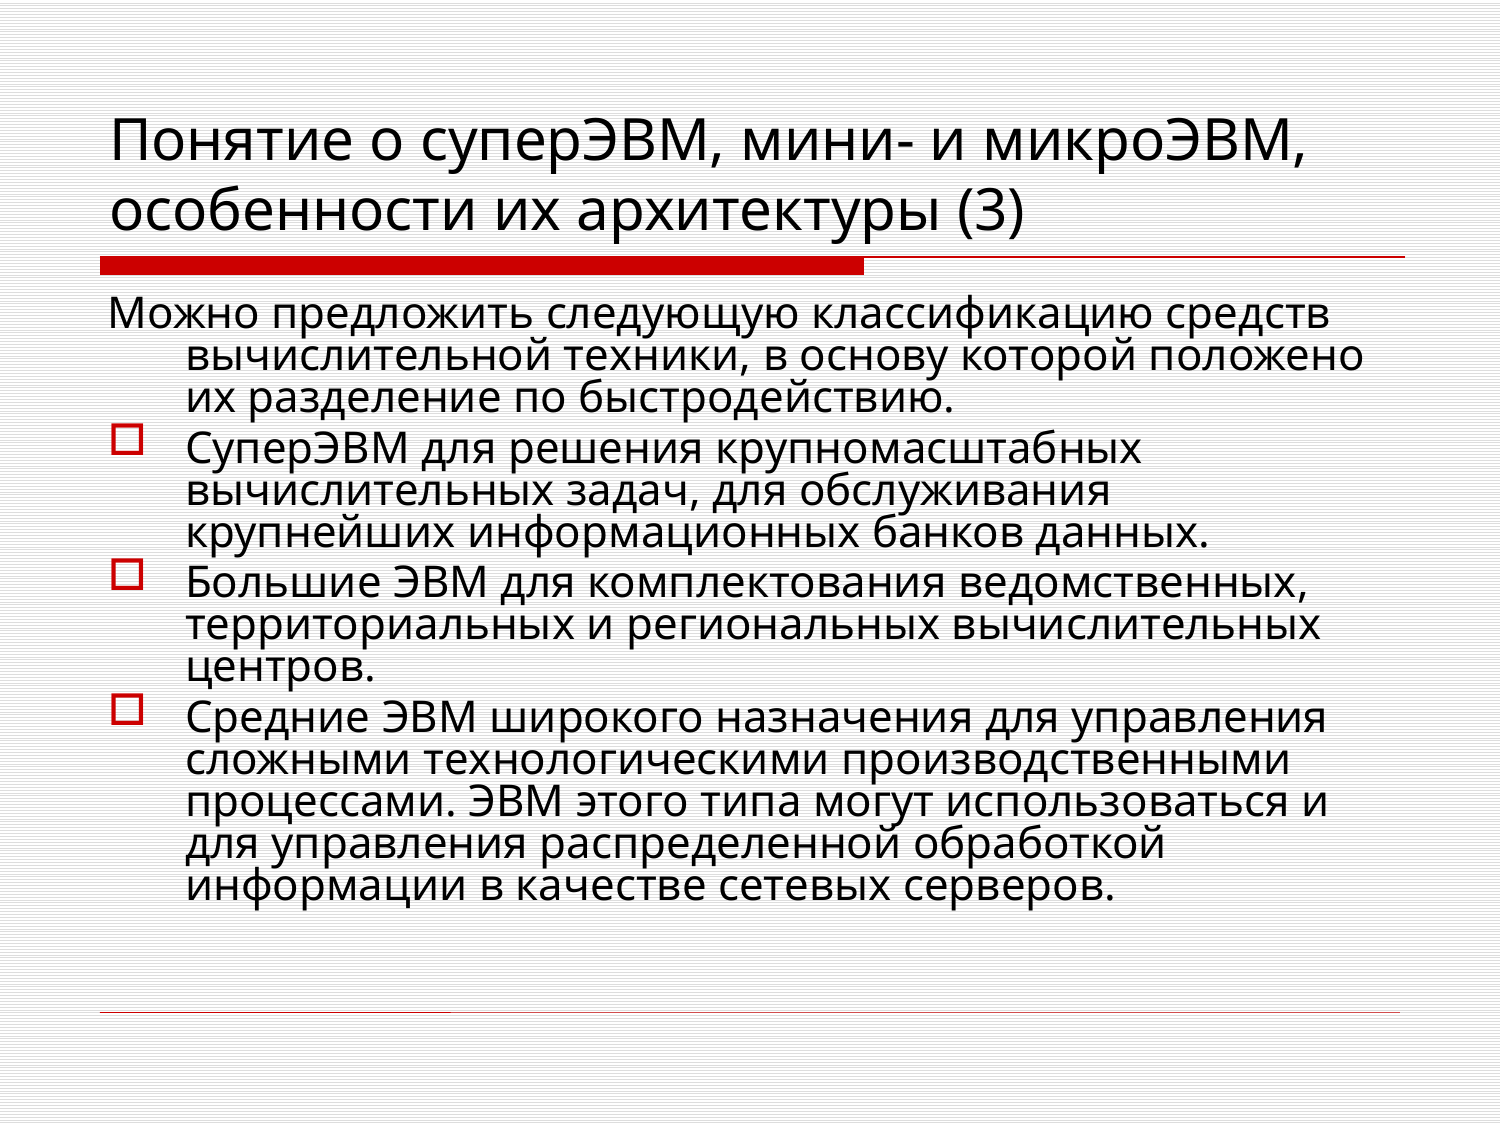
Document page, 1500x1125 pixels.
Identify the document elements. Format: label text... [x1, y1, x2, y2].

list Можно предложить следующую классификацию средств вычислительной техники, в основу которой положено их разделение по быстродействию. СуперЭВМ для решения крупномасштабных вычислительных задач, для обслуживания крупнейших информационных банков данных. Большие ЭВМ для комплектования ведомственных, территориальных и региональных вычислительных центров. Средние ЭВМ широкого назначения для управления сложными технологическими производственными процессами. ЭВМ этого типа могут использоваться и для управления распределенной обработкой информации в качестве сетевых серверов. [92, 287, 1406, 988]
title Понятие о суперЭВМ, мини- и микроЭВМ, особенности их архитектуры (3) [94, 50, 1407, 250]
